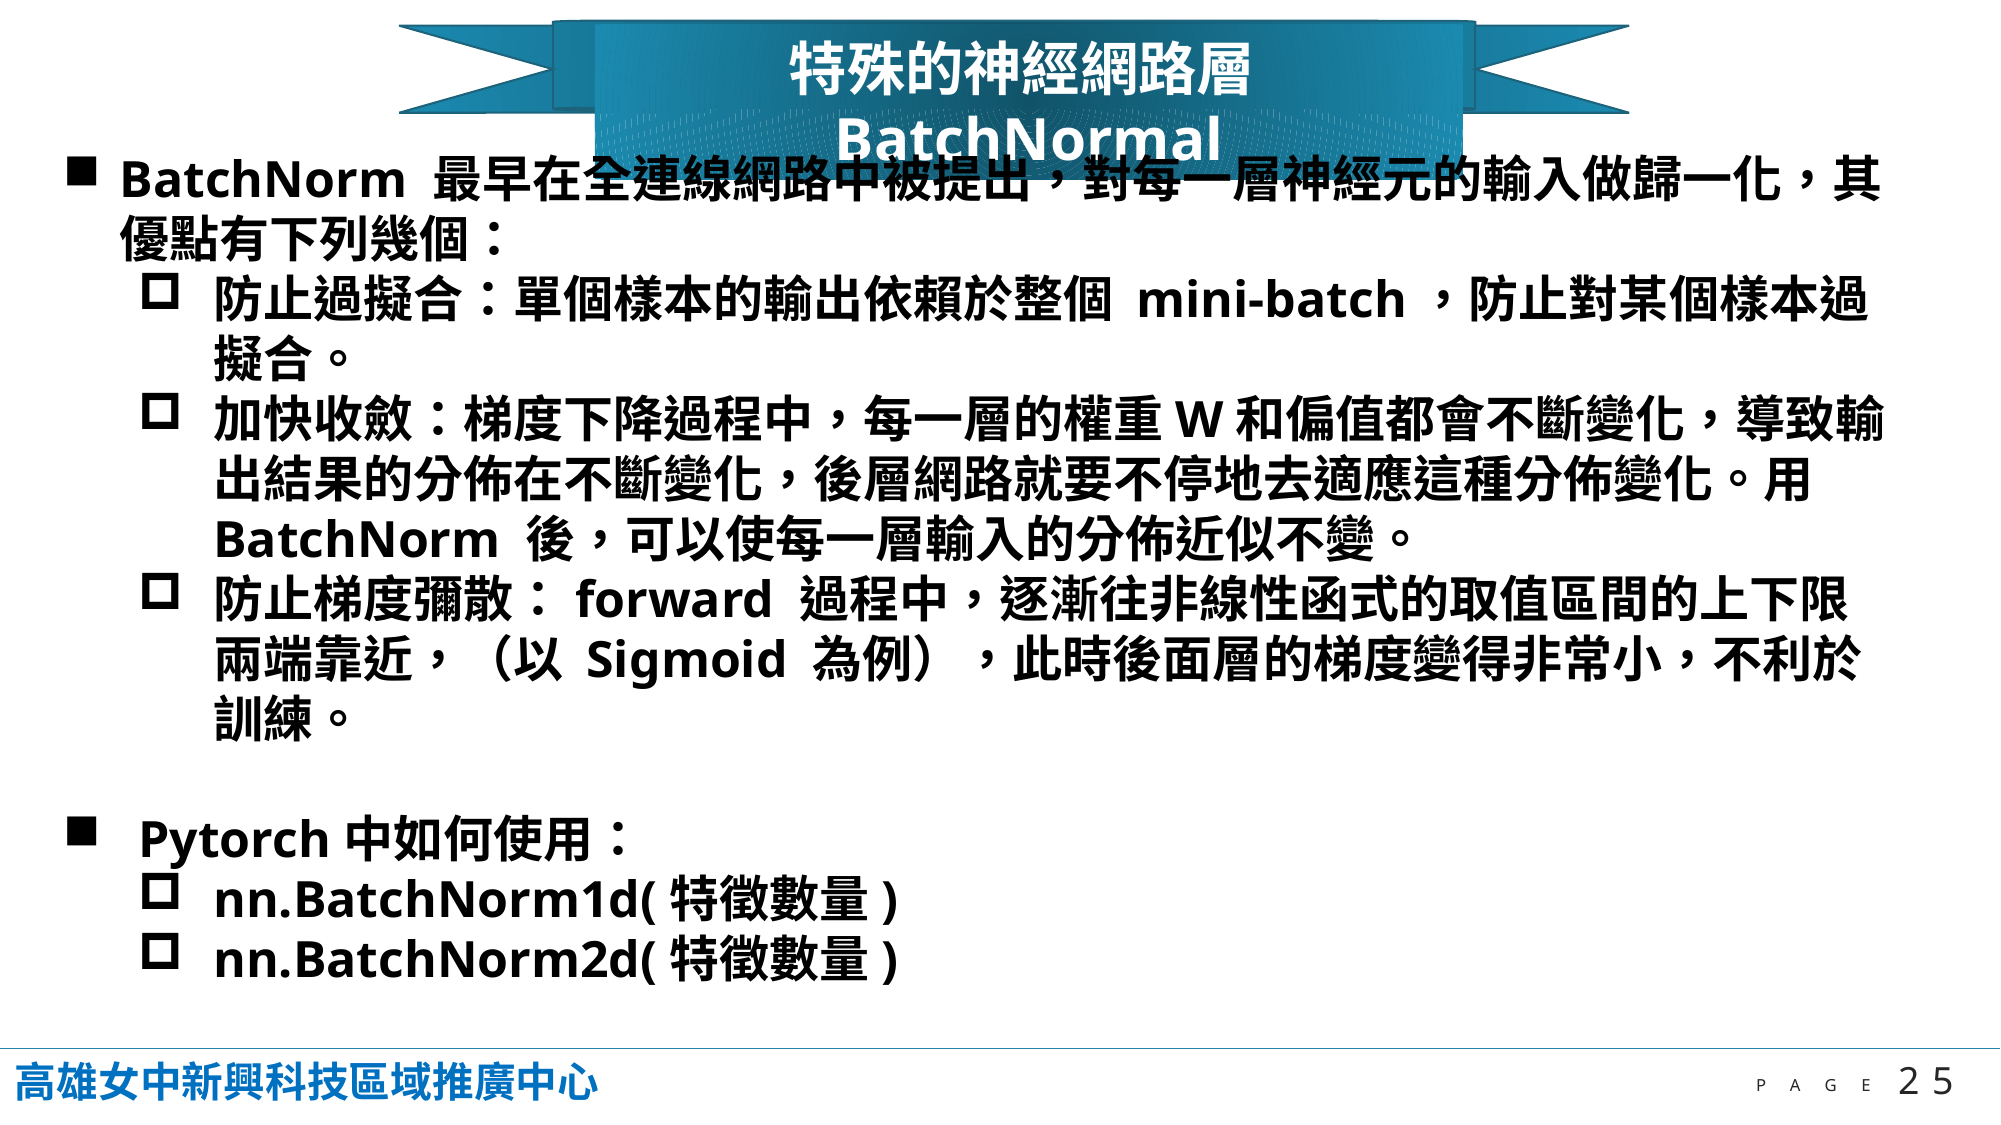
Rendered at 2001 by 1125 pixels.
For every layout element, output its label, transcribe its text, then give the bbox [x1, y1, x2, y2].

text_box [399, 20, 1630, 113]
text_box 高雄女中新興科技區域推廣中心 [0, 1049, 636, 1113]
text_box BatchNorm 最早在全連線網路中被提出，對每一層神經元的輸入做歸一化，其優點有下列幾個： 防止過擬合：單個樣本的輸出依賴於整個 mini-batch，防止對某個樣本過擬合。 加快收斂：梯度下降過程中，每一層的權重W和偏值都會不斷變化，導致輸出結果的分佈在不斷變化，後層網路就要不停地去適應這種分佈變化。用 BatchNorm 後，可以使每一層輸入的分佈近似不變。 防止梯度彌散：forward 過程中，逐漸往非線性函式的取值區間的上下限兩端靠近，（以 Sigmoid 為例），此時後面層的梯度變得非常小，不利於訓練。 Pytorch中如何使用： nn.BatchNorm1d(特徵數量) nn.BatchNorm2d(特徵數量) [48, 139, 1911, 995]
